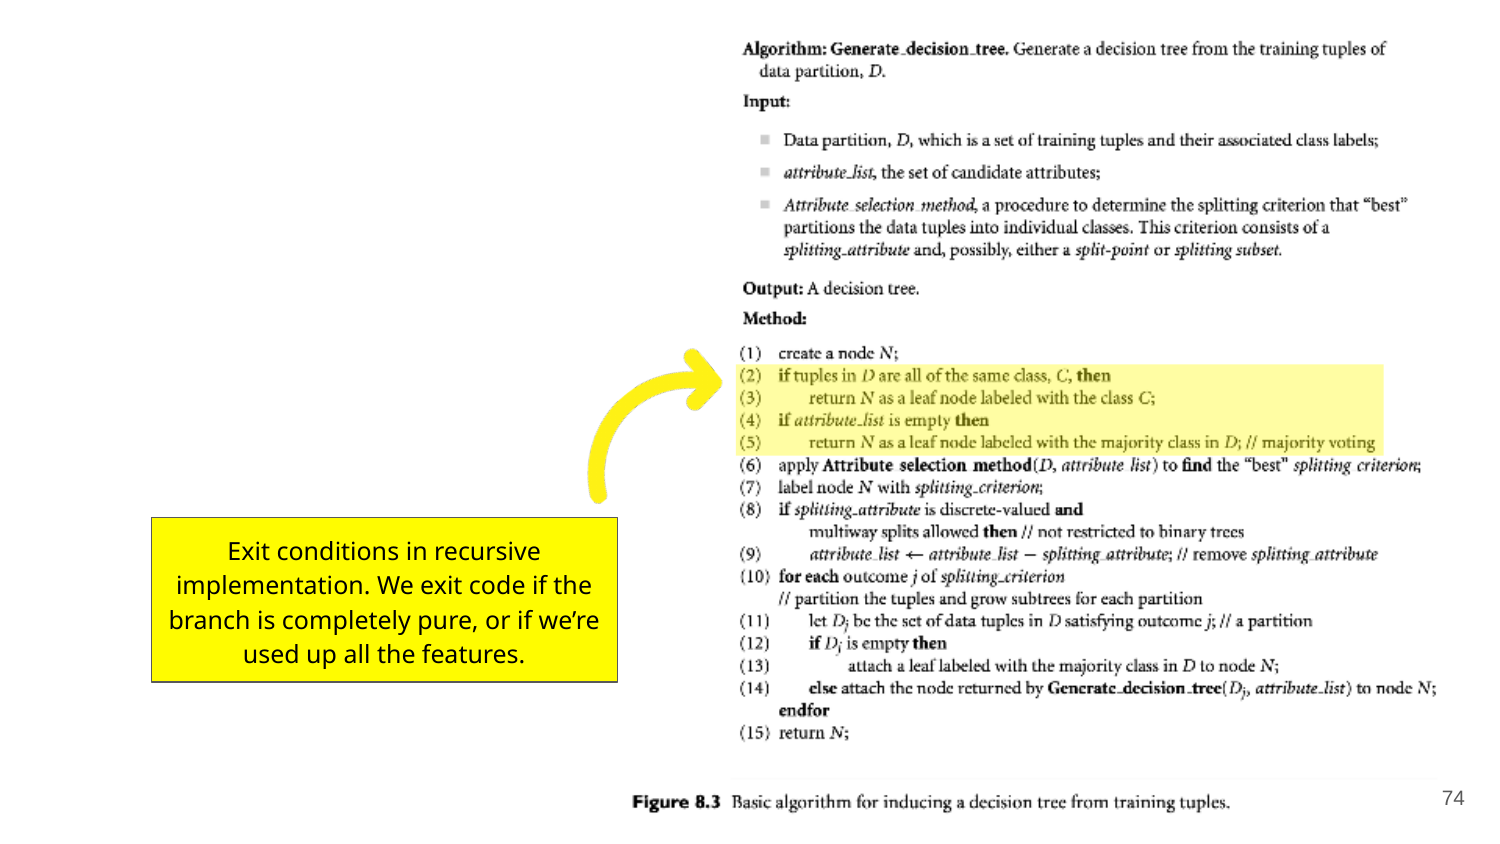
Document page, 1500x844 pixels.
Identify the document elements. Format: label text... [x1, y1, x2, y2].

text_box Exit conditions in recursive implementation. We exit code if the branch is completely pure, or if we’re used up all the features. [151, 517, 618, 683]
slide_number 74 [1389, 764, 1480, 830]
picture [554, 24, 1448, 819]
